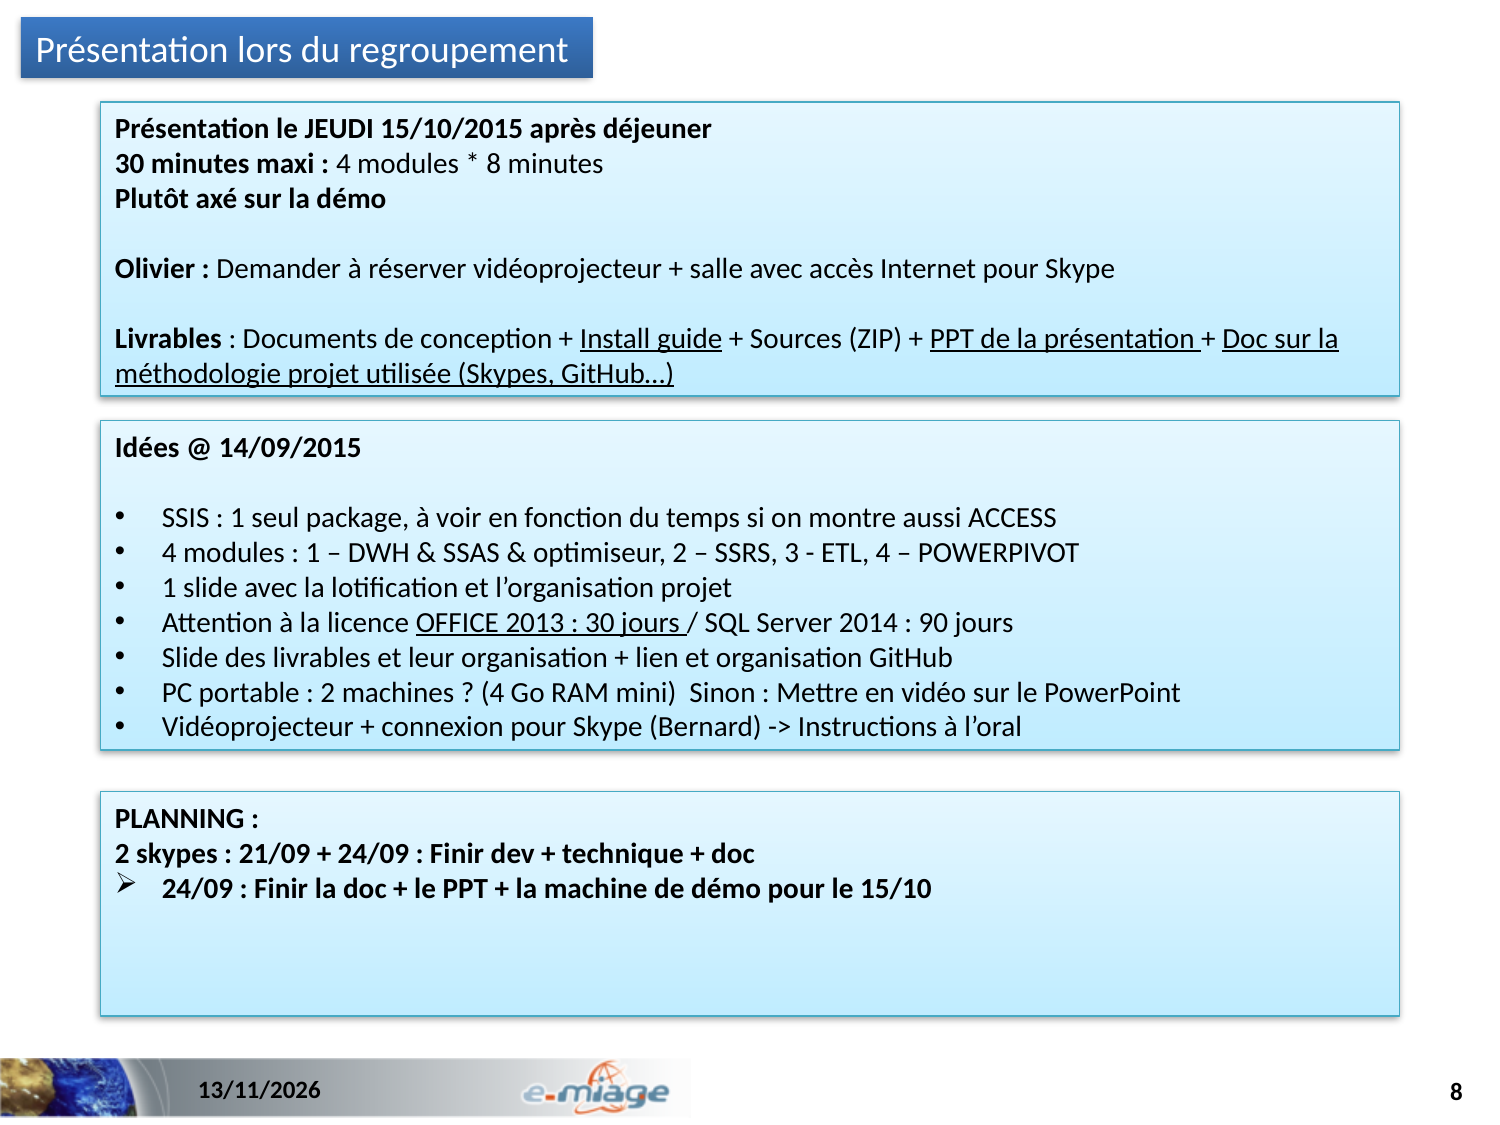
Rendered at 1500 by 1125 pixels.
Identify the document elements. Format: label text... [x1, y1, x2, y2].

text_box Présentation le JEUDI 15/10/2015 après déjeuner 30 minutes maxi : 4 modules * 8 minutes Plutôt axé sur la démo Olivier : Demander à réserver vidéoprojecteur + salle avec accès Internet pour Skype Livrables : Documents de conception + Install guide + Sources (ZIP) + PPT de la présentation + Doc sur la méthodologie projet utilisée (Skypes, GitHub…) [100, 101, 1400, 397]
text_box Idées @ 14/09/2015 SSIS : 1 seul package, à voir en fonction du temps si on montre aussi ACCESS 4 modules : 1 – DWH & SSAS & optimiseur, 2 – SSRS, 3 - ETL, 4 – POWERPIVOT 1 slide avec la lotification et l’organisation projet Attention à la licence OFFICE 2013 : 30 jours / SQL Server 2014 : 90 jours Slide des livrables et leur organisation + lien et organisation GitHub PC portable : 2 machines ? (4 Go RAM mini) Sinon : Mettre en vidéo sur le PowerPoint Vidéoprojecteur + connexion pour Skype (Bernard) -> Instructions à l’oral [100, 420, 1400, 751]
text_box PLANNING : 2 skypes : 21/09 + 24/09 : Finir dev + technique + doc 24/09 : Finir la doc + le PPT + la machine de démo pour le 15/10 [100, 791, 1400, 1017]
picture [0, 1058, 691, 1118]
text_box Présentation lors du regroupement [20, 17, 593, 78]
